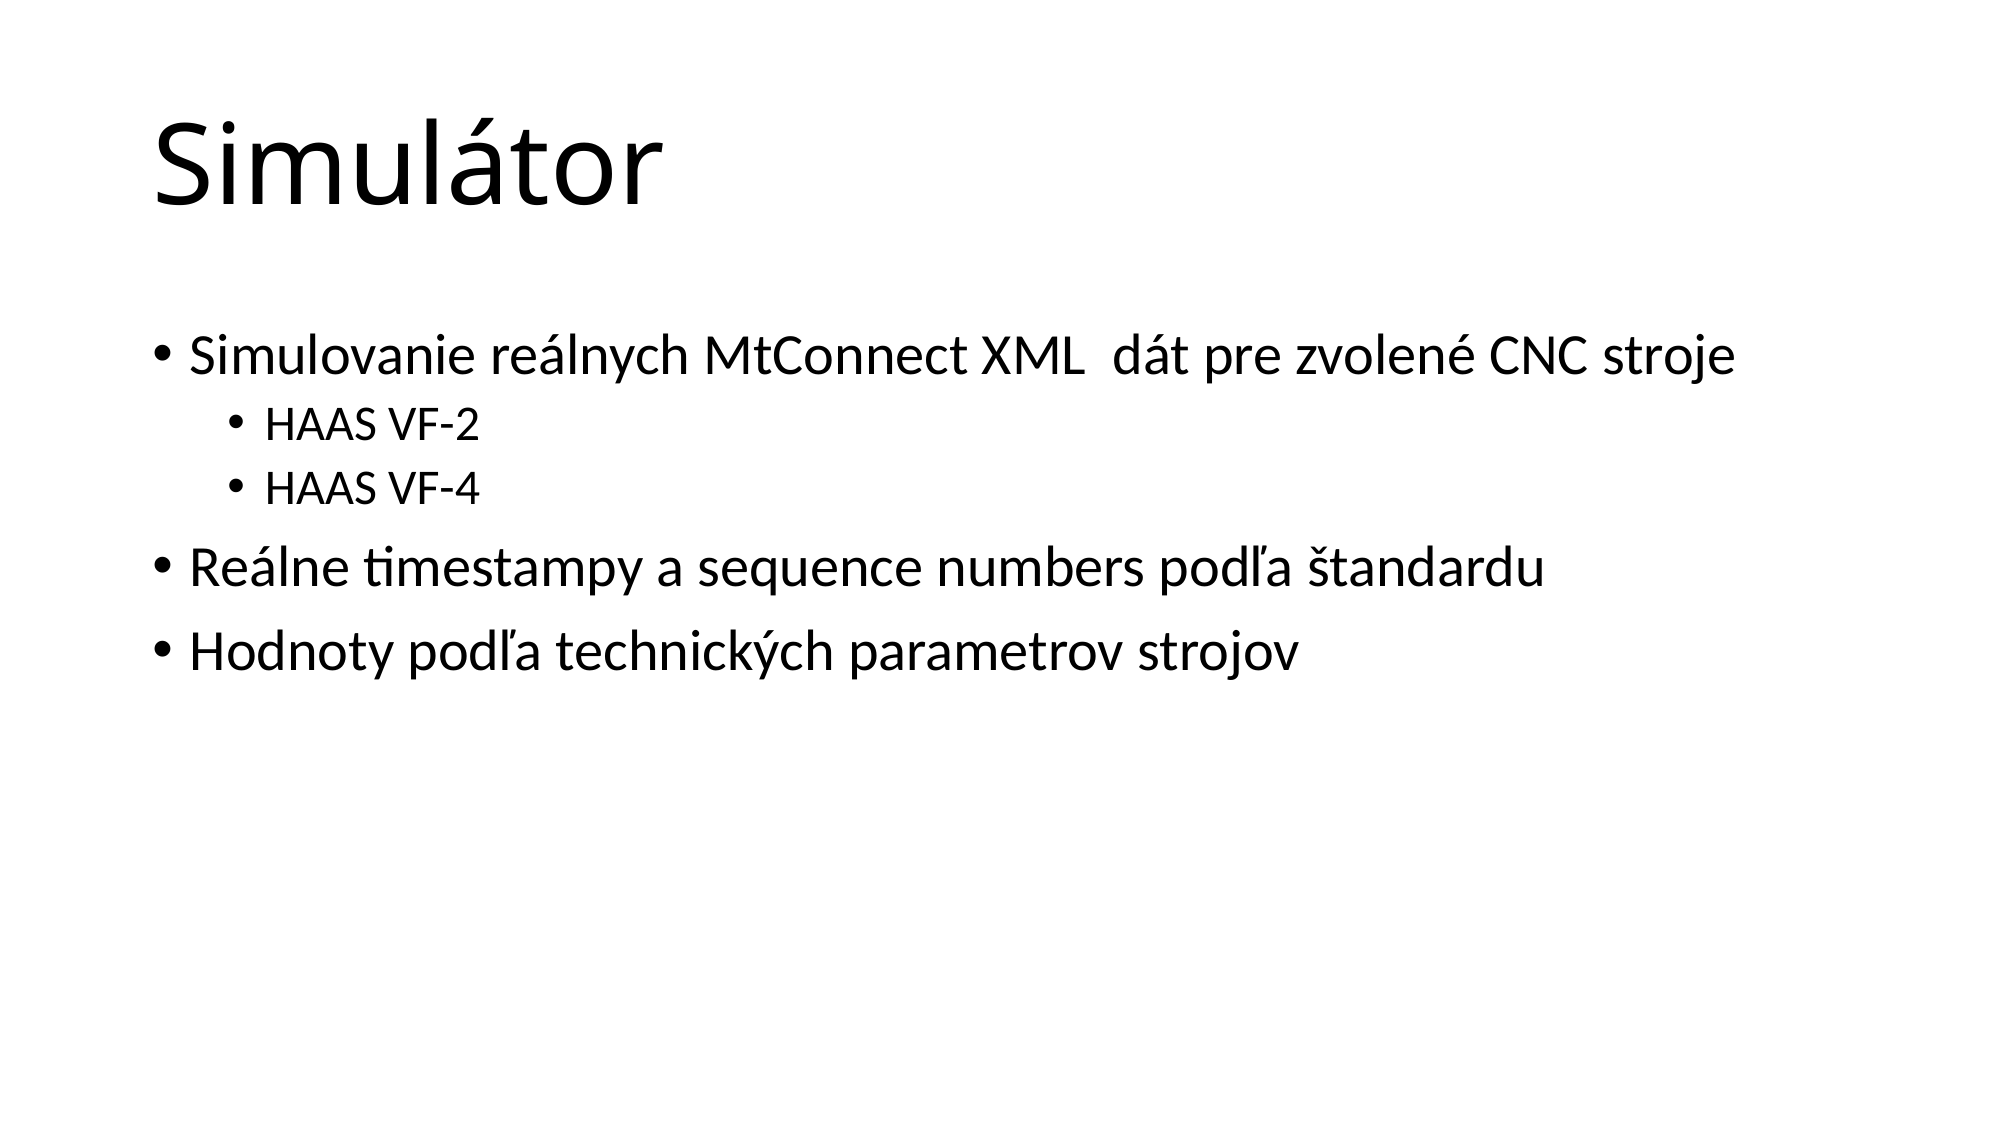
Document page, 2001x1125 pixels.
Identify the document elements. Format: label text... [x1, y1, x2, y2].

list Simulovanie reálnych MtConnect XML dát pre zvolené CNC stroje HAAS VF-2 HAAS VF-4 Reálne timestampy a sequence numbers podľa štandardu Hodnoty podľa technických parametrov strojov [137, 316, 1863, 1014]
title Simulátor [137, 59, 1863, 278]
